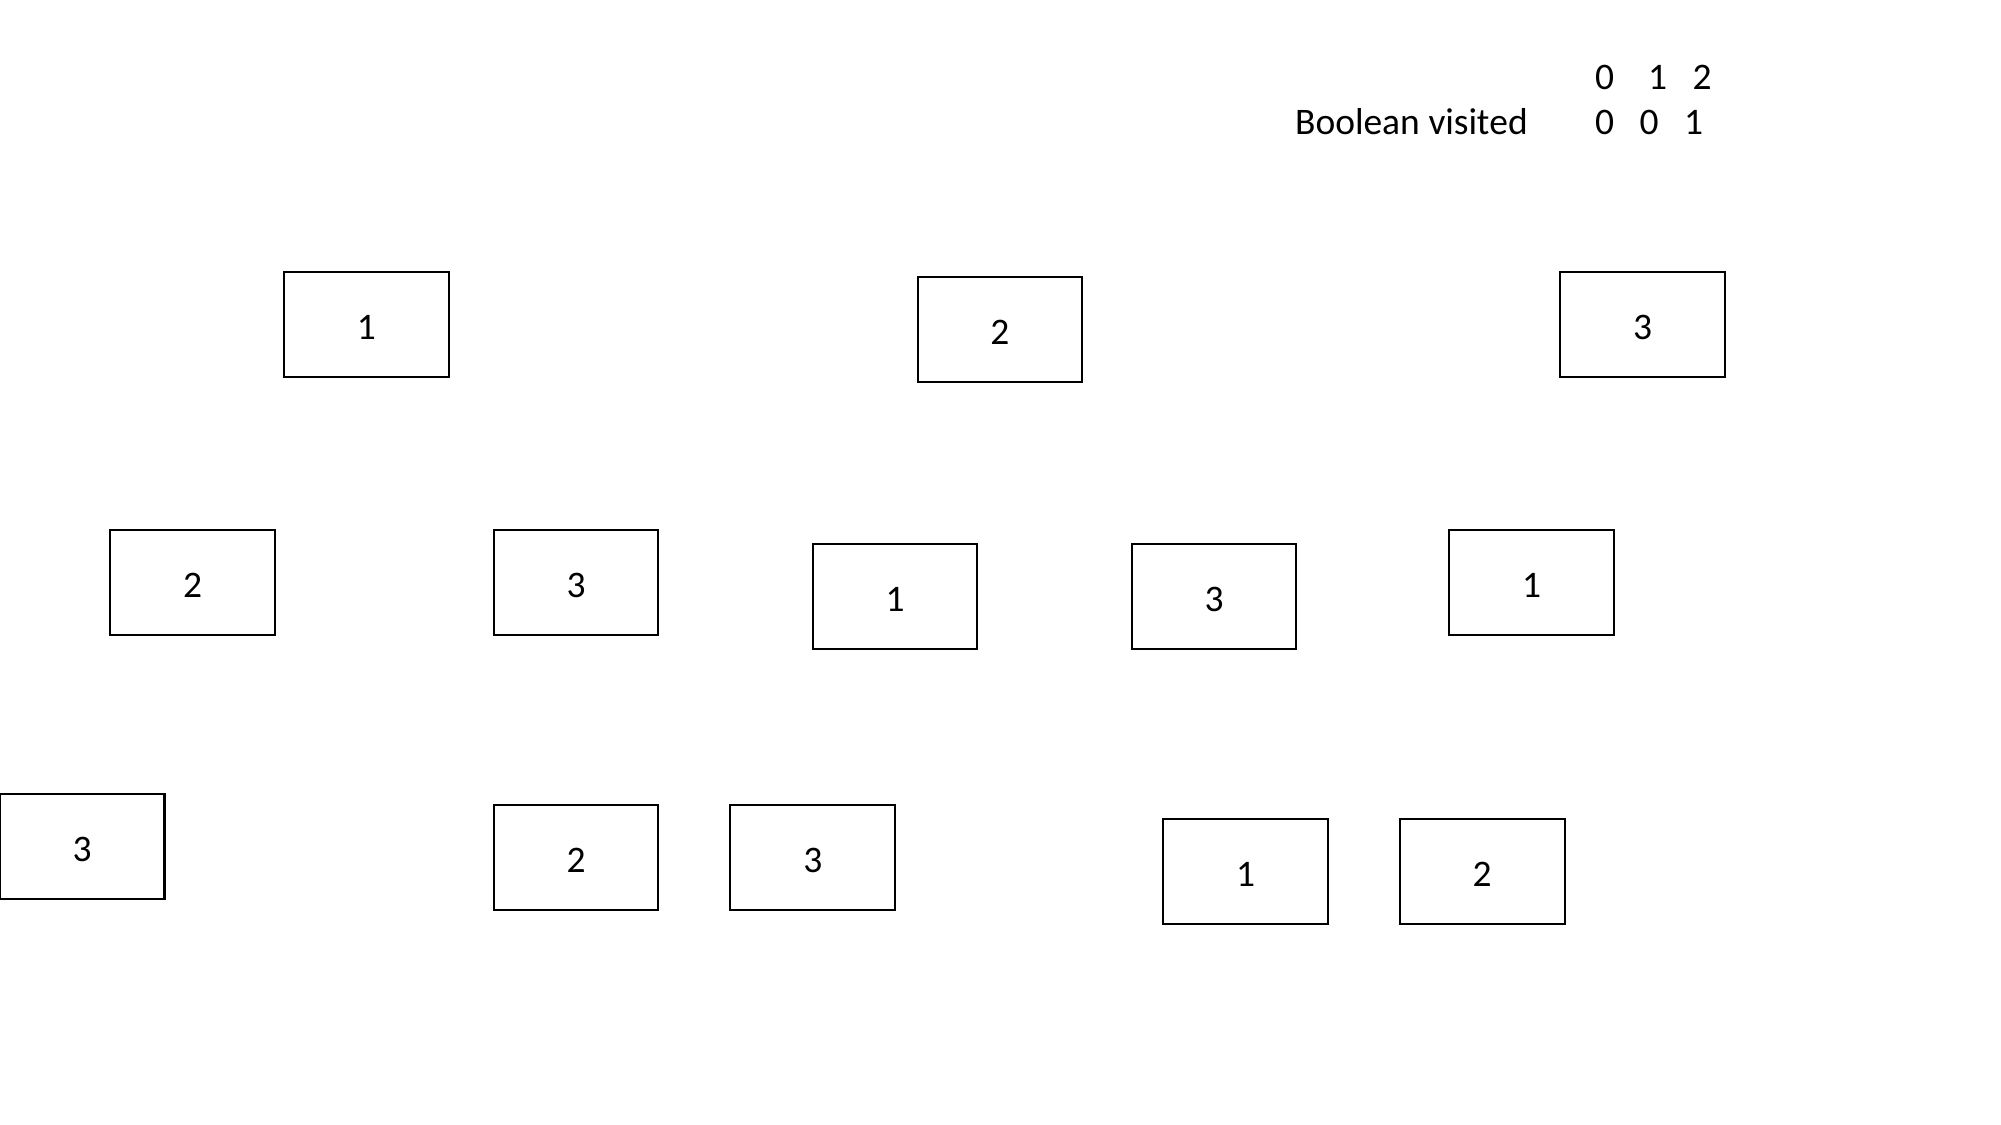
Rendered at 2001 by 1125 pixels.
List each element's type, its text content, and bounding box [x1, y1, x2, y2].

text_box 2 [109, 529, 276, 636]
text_box 3 [493, 529, 659, 636]
text_box 1 [283, 271, 450, 378]
text_box 1 [1448, 529, 1615, 636]
text_box 2 [1399, 818, 1566, 925]
text_box 1 [812, 543, 978, 650]
text_box 2 [493, 804, 659, 911]
text_box 2 [917, 276, 1083, 383]
text_box 3 [0, 793, 166, 900]
text_box 1 [1162, 818, 1329, 925]
text_box 3 [1559, 271, 1726, 378]
text_box 3 [1131, 543, 1297, 650]
text_box 3 [729, 804, 896, 911]
text_box 0 1 2 Boolean visited 0 0 1 [1280, 0, 1956, 150]
